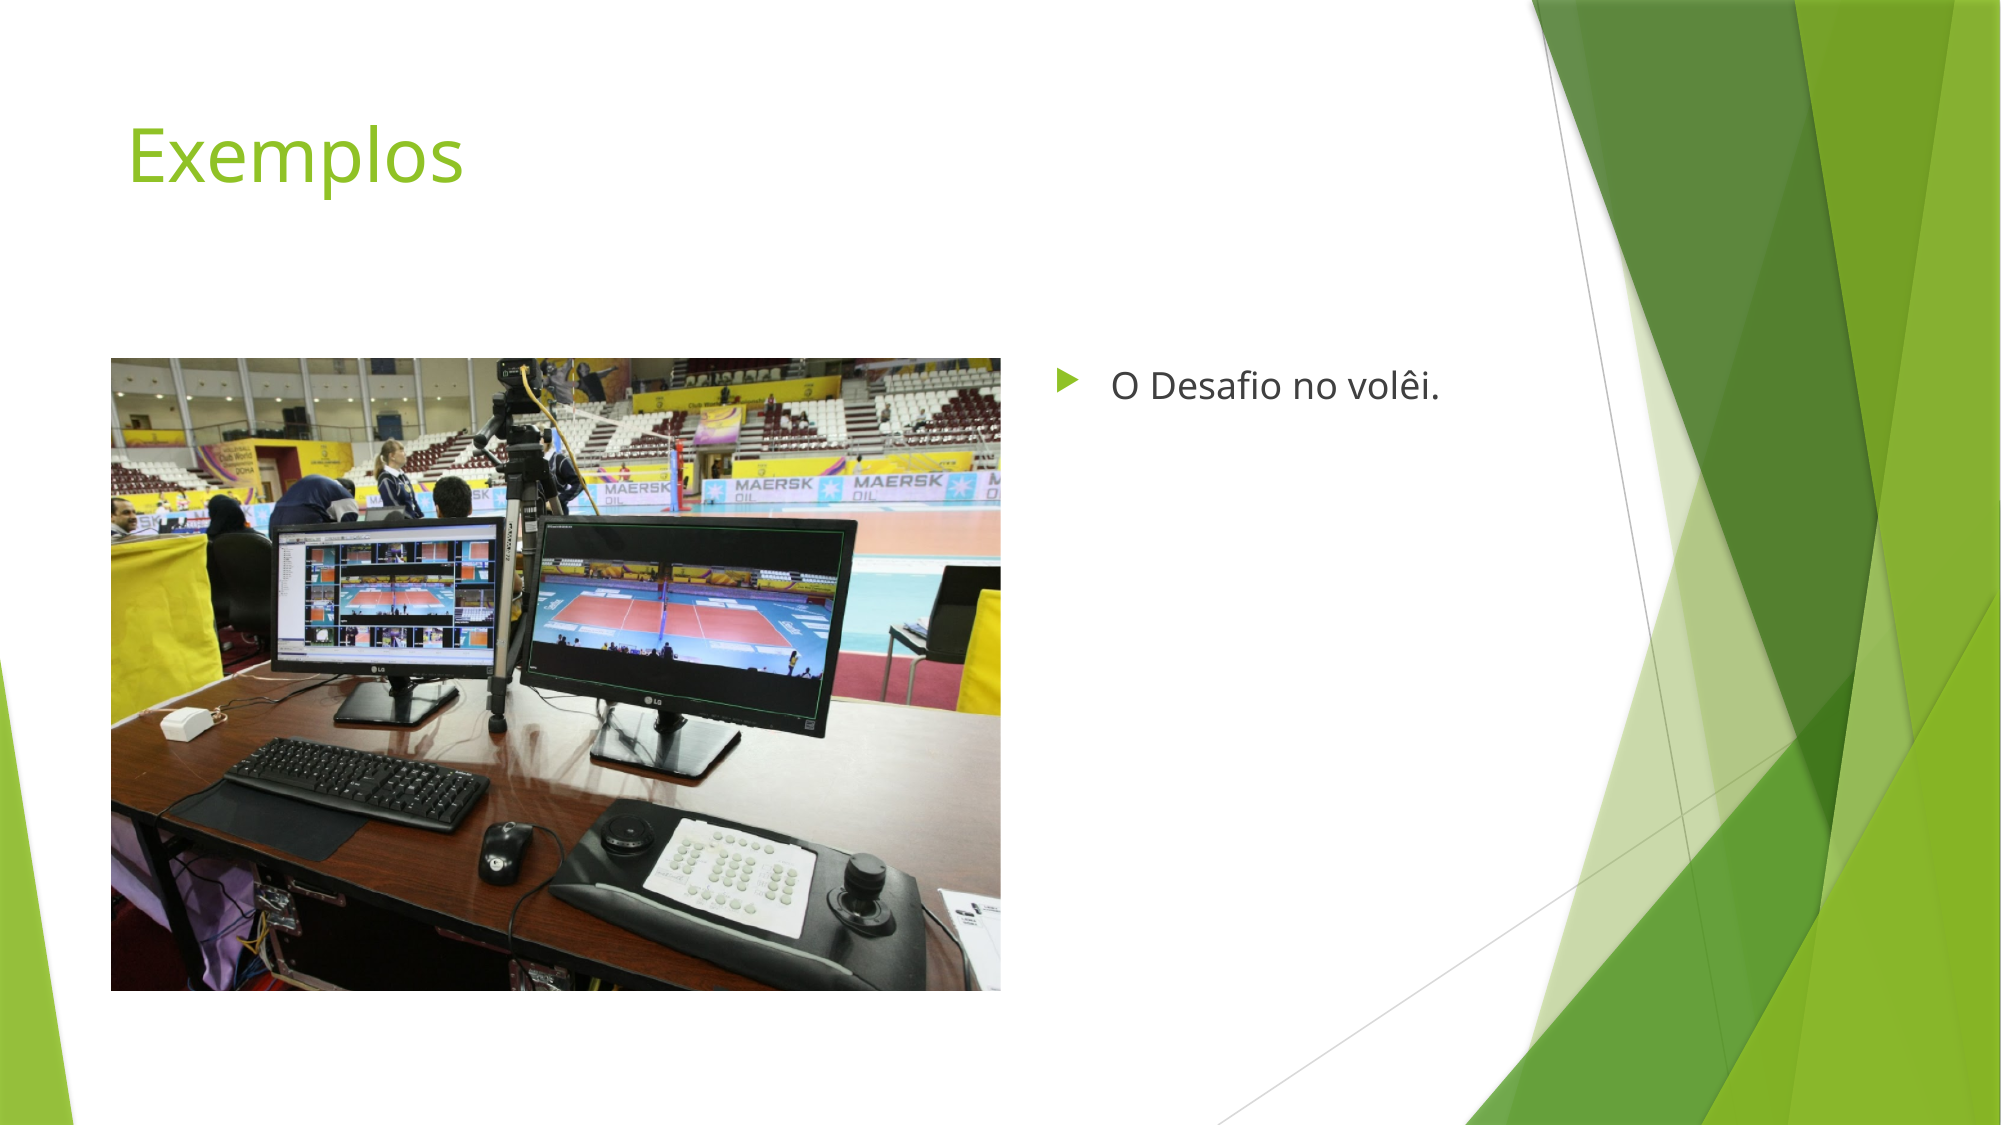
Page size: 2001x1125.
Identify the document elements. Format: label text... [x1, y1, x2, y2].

title Exemplos [111, 99, 1522, 317]
list O Desafio no volêi. [1039, 354, 1521, 992]
picture [110, 353, 1002, 992]
